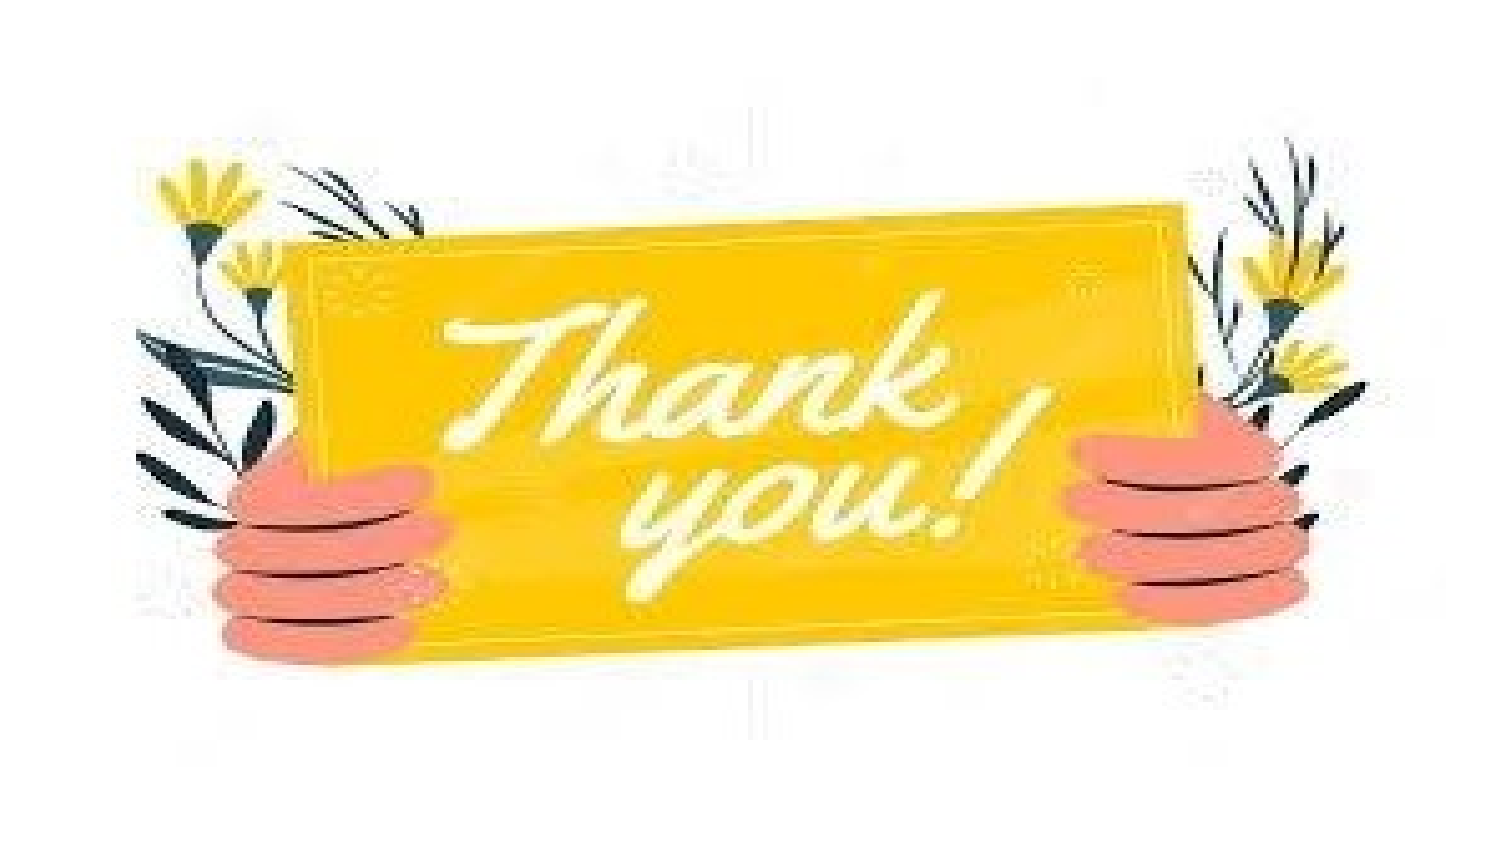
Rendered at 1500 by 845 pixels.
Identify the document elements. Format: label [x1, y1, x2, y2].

picture [111, 76, 1446, 768]
